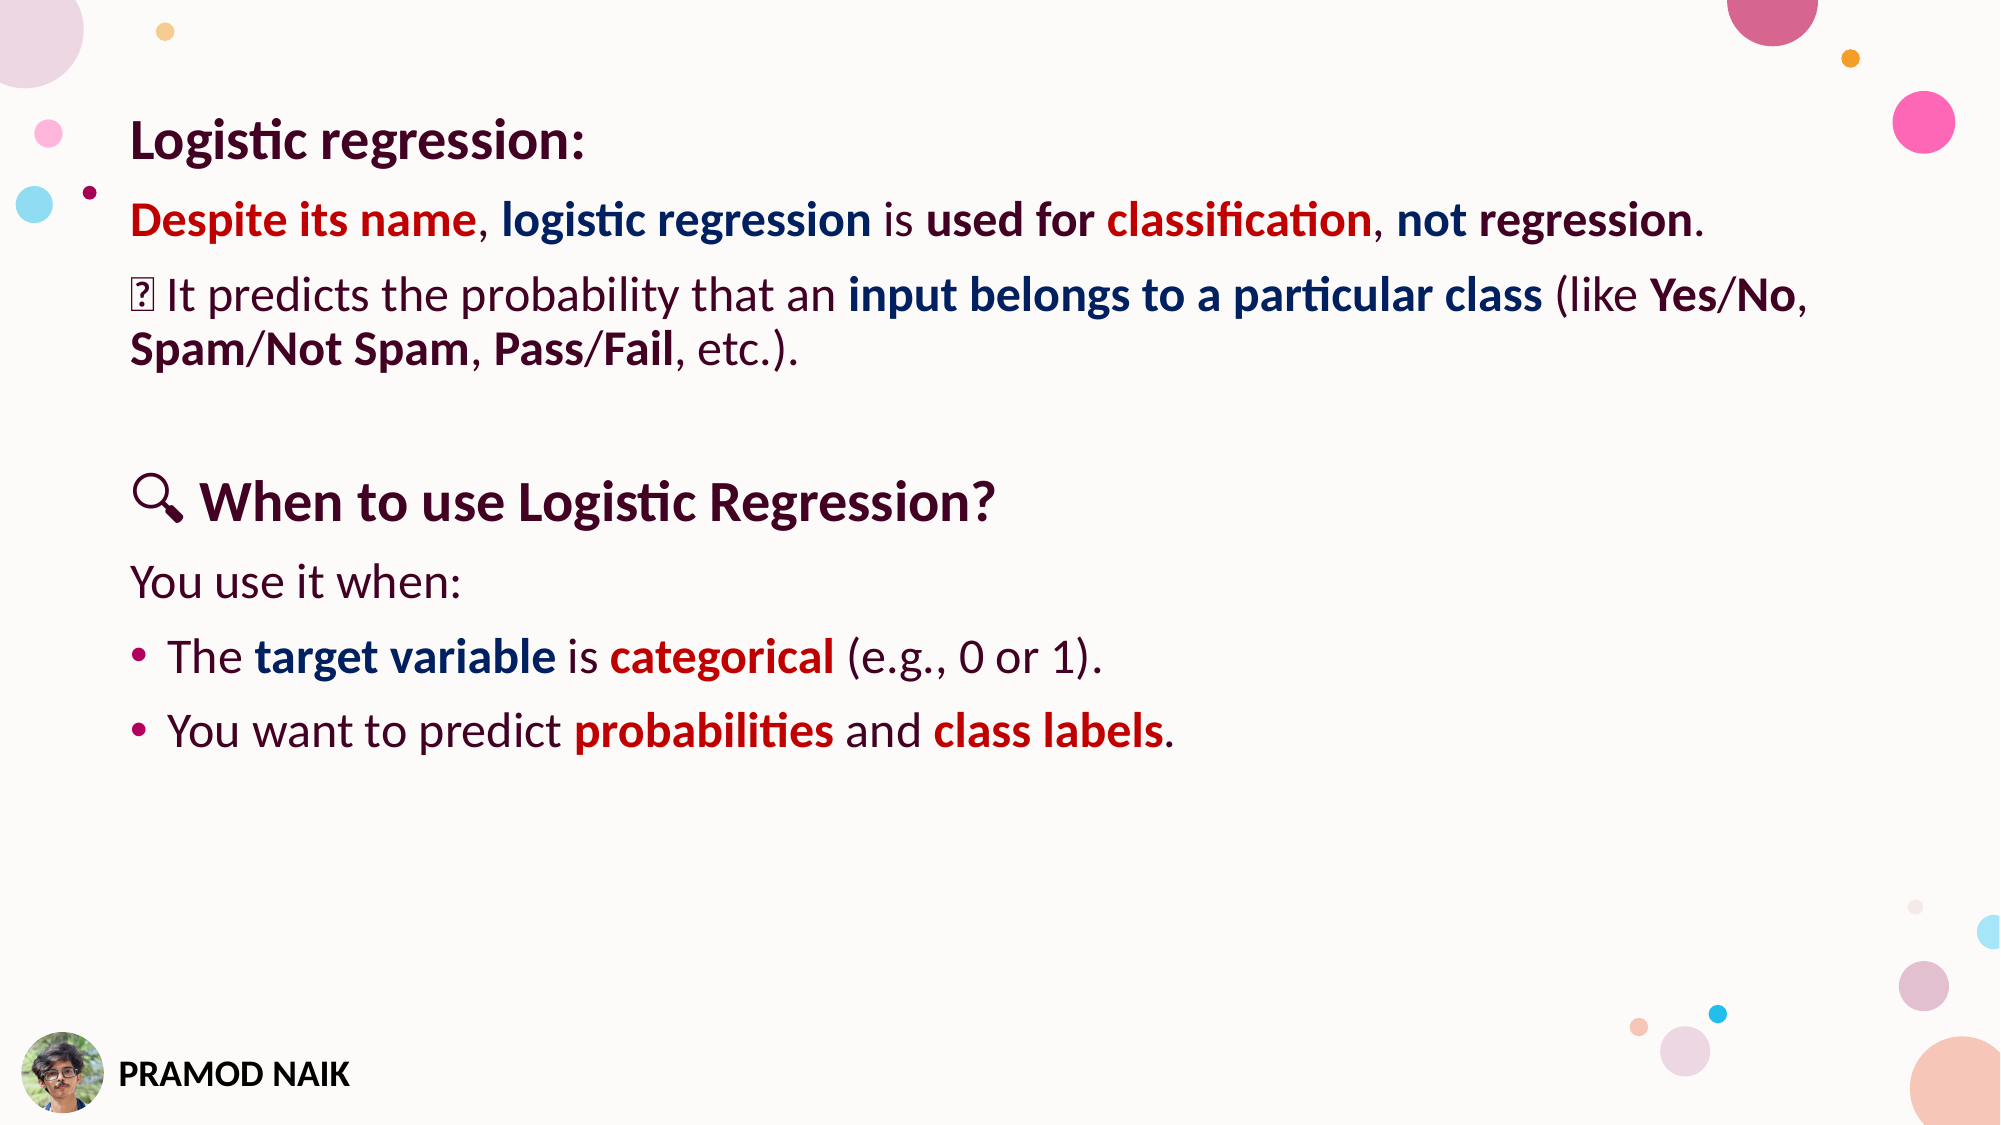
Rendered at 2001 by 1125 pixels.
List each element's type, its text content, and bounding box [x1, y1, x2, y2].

list Logistic regression: Despite its name, logistic regression is used for classification, not regression. ✅ It predicts the probability that an input belongs to a particular class (like Yes/No, Spam/Not Spam, Pass/Fail, etc.). 🔍 When to use Logistic Regression? You use it when: The target variable is categorical (e.g., 0 or 1). You want to predict probabilities and class labels. [115, 101, 1904, 1009]
picture [21, 1031, 104, 1114]
